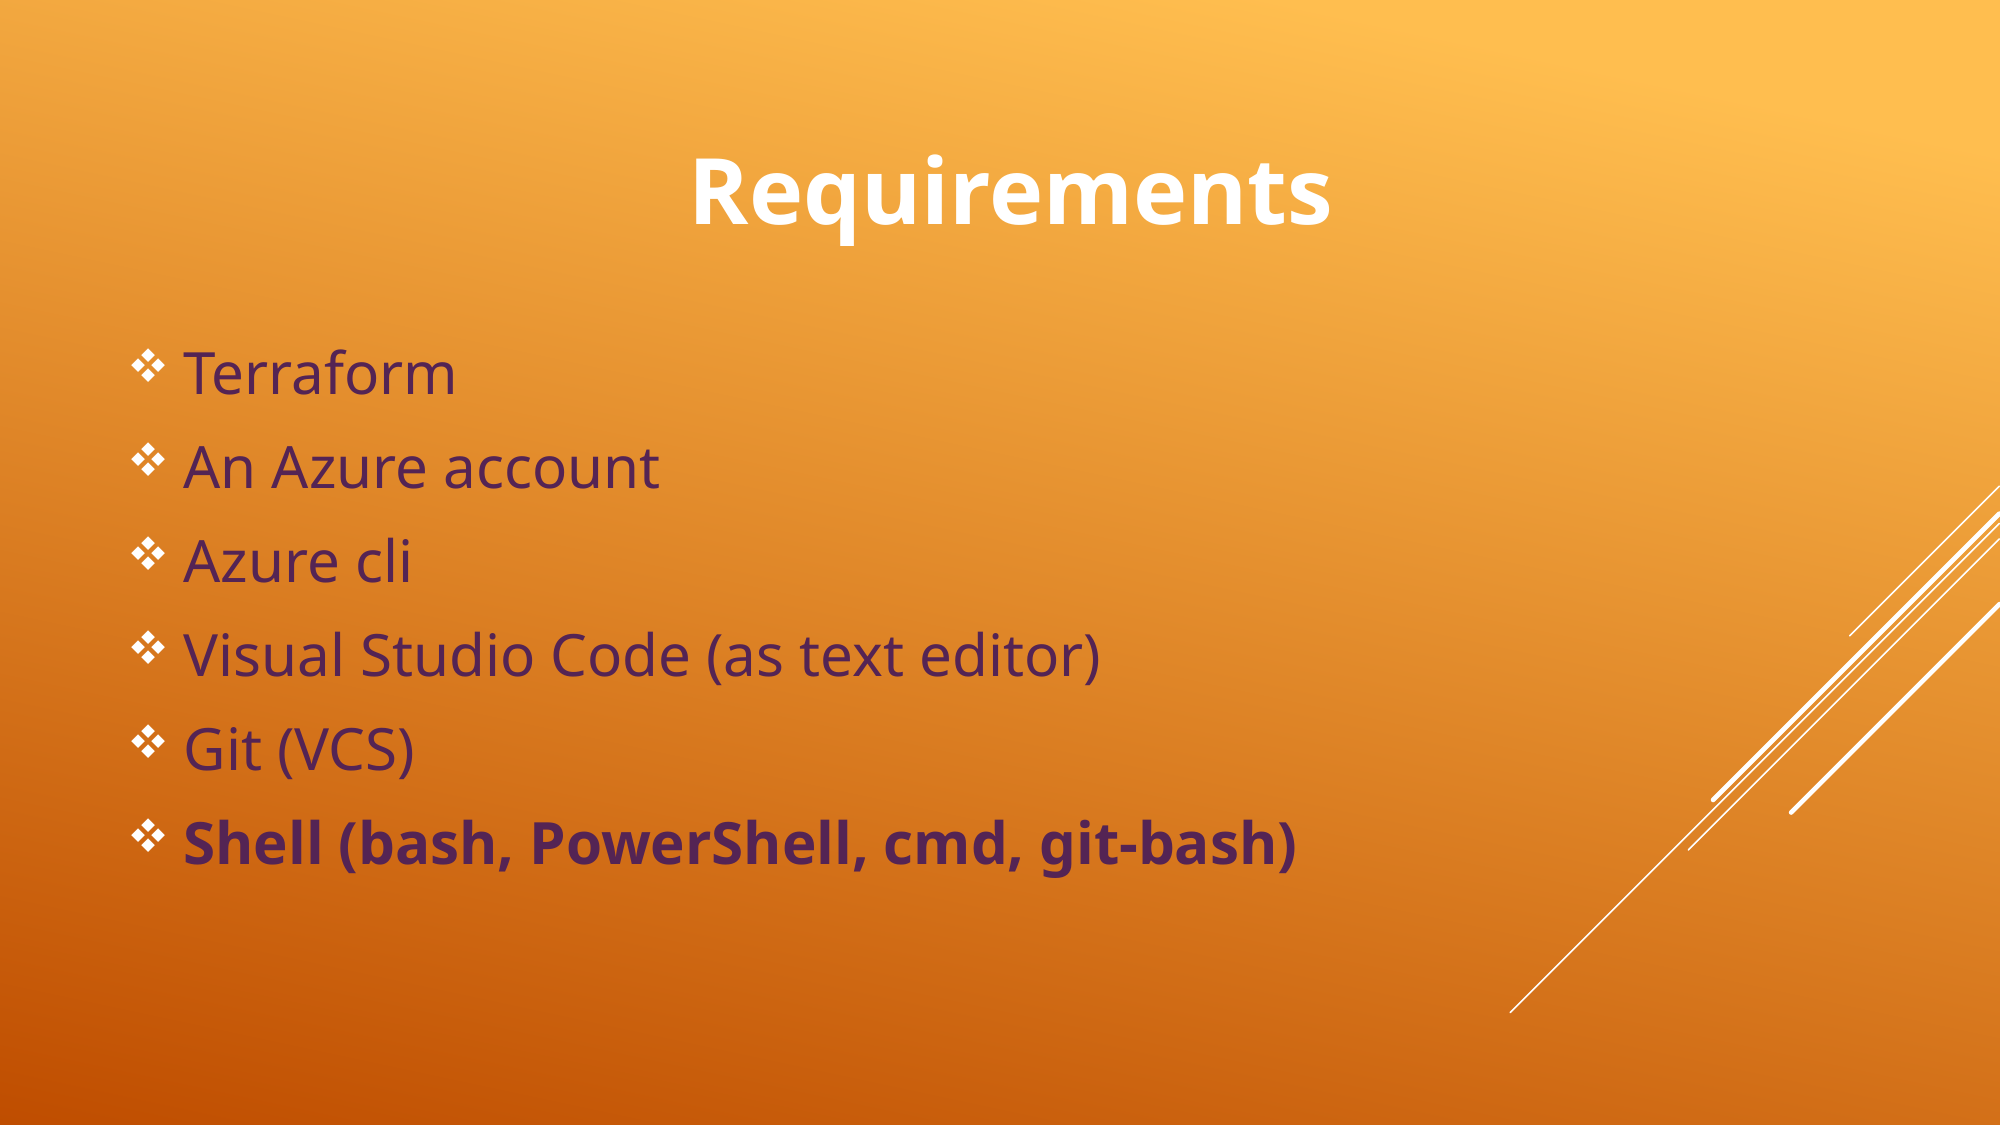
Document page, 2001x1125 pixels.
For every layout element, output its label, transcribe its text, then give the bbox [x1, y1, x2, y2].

list Terraform An Azure account Azure cli Visual Studio Code (as text editor) Git (VCS) Shell (bash, PowerShell, cmd, git-bash) [112, 328, 1910, 984]
title Requirements [112, 95, 1910, 250]
